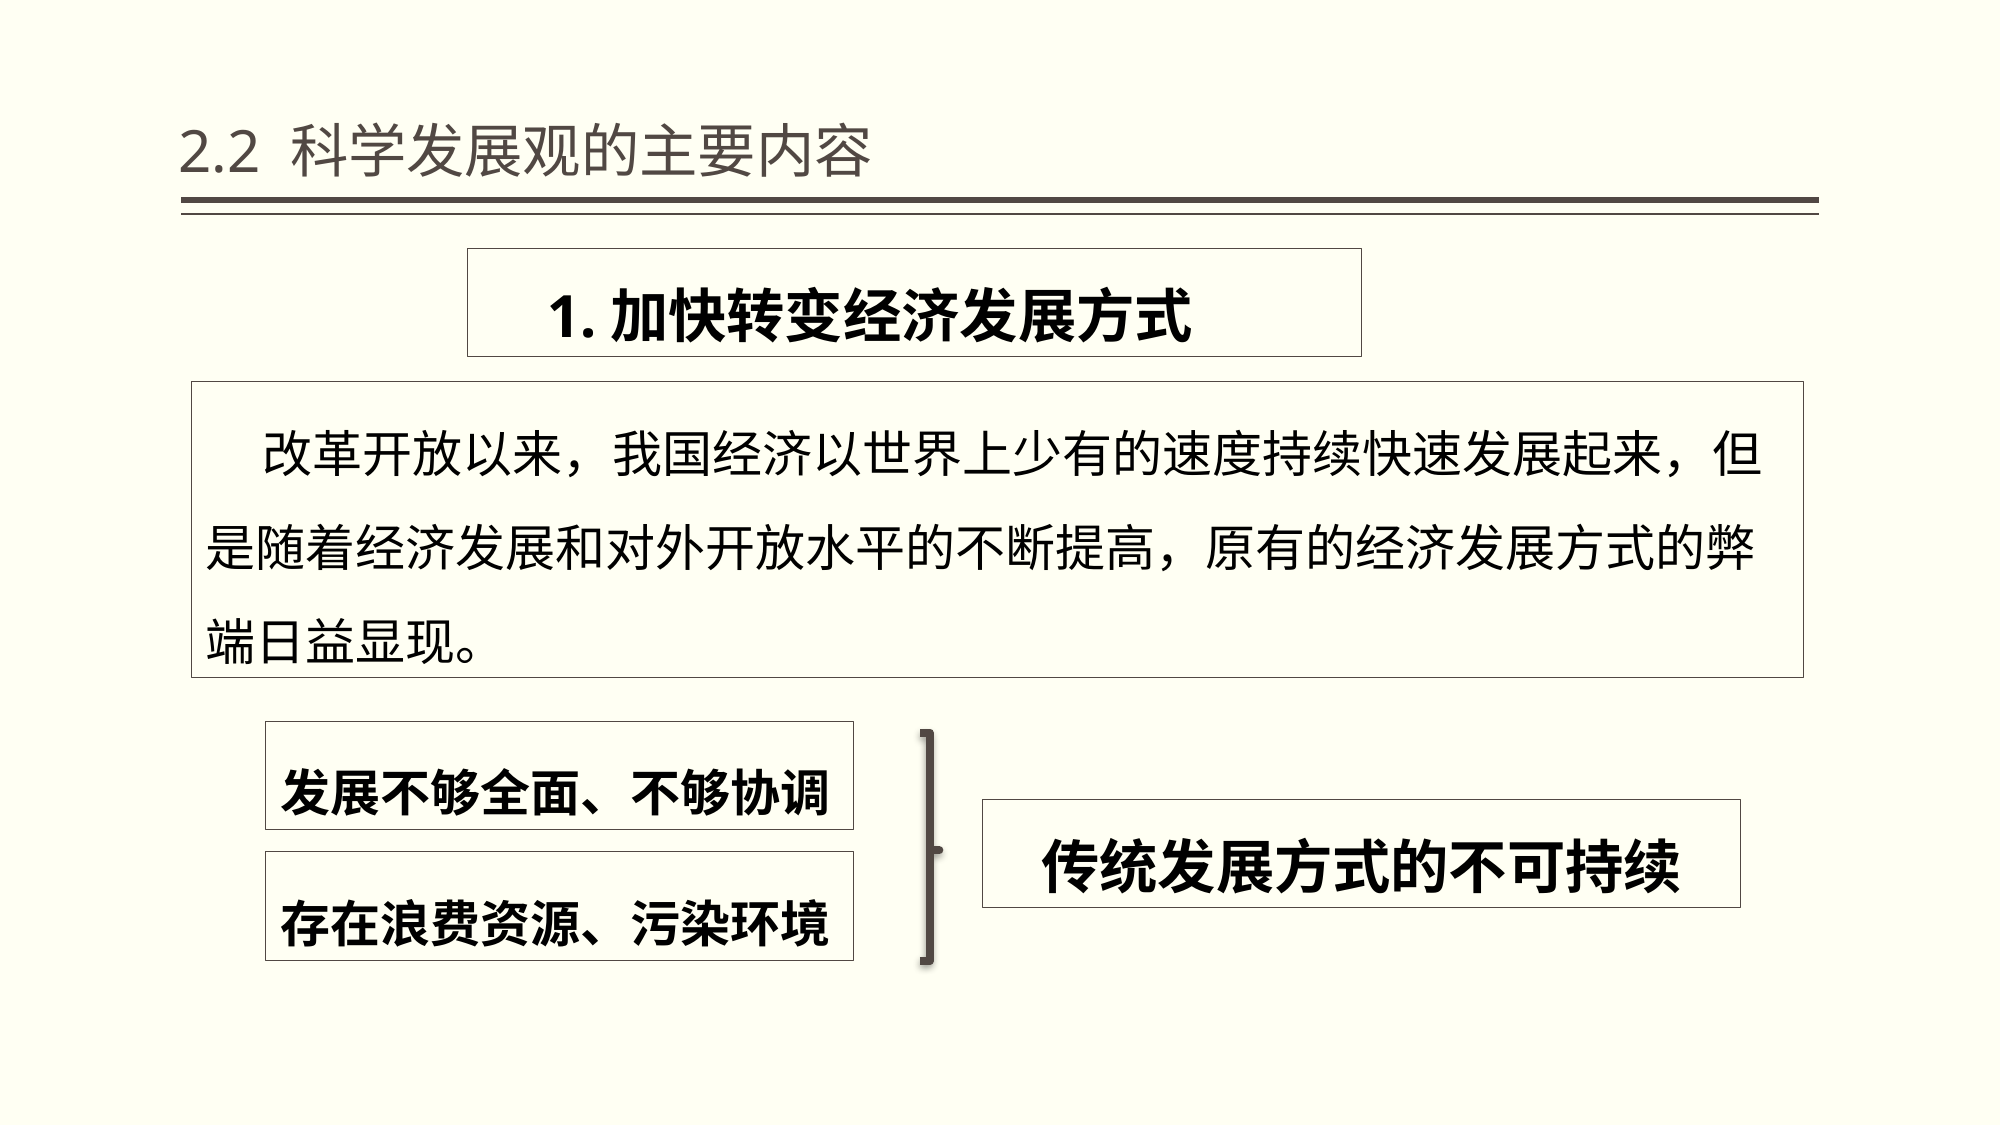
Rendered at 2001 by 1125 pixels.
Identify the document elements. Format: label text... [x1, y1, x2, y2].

text_box [919, 729, 944, 965]
title 2.2 科学发展观的主要内容 [178, 12, 1816, 193]
text_box 1.加快转变经济发展方式 [467, 247, 1362, 357]
text_box 存在浪费资源、污染环境 [265, 851, 854, 960]
text_box 传统发展方式的不可持续 [982, 798, 1741, 908]
text_box 改革开放以来，我国经济以世界上少有的速度持续快速发展起来，但是随着经济发展和对外开放水平的不断提高，原有的经济发展方式的弊端日益显现。 [190, 381, 1804, 678]
text_box 发展不够全面、不够协调 [265, 720, 854, 830]
